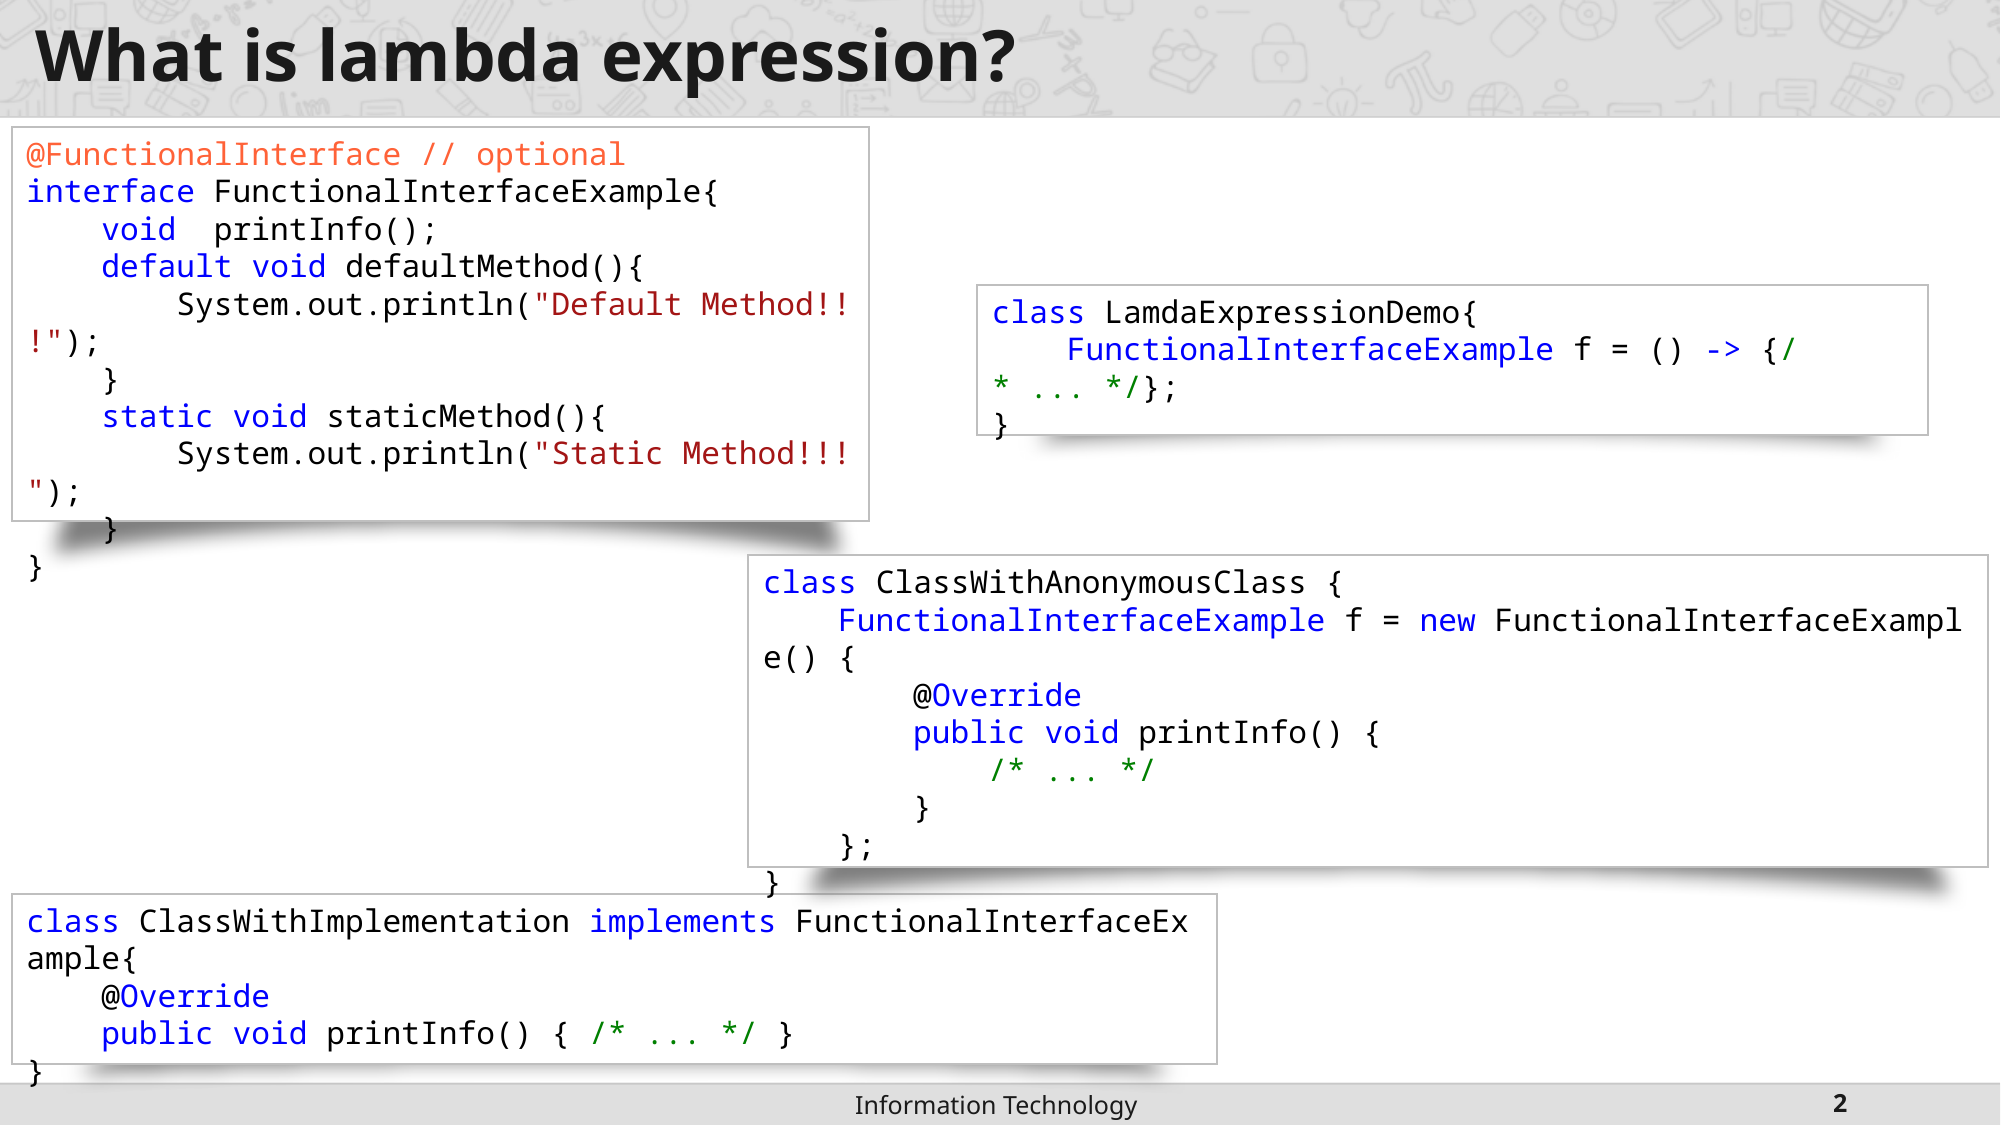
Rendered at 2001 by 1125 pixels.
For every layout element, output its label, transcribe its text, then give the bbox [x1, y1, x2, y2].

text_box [11, 893, 1218, 1084]
title What is lambda expression? [0, 0, 2000, 117]
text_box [11, 126, 870, 566]
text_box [748, 555, 1989, 903]
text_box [977, 284, 1929, 453]
